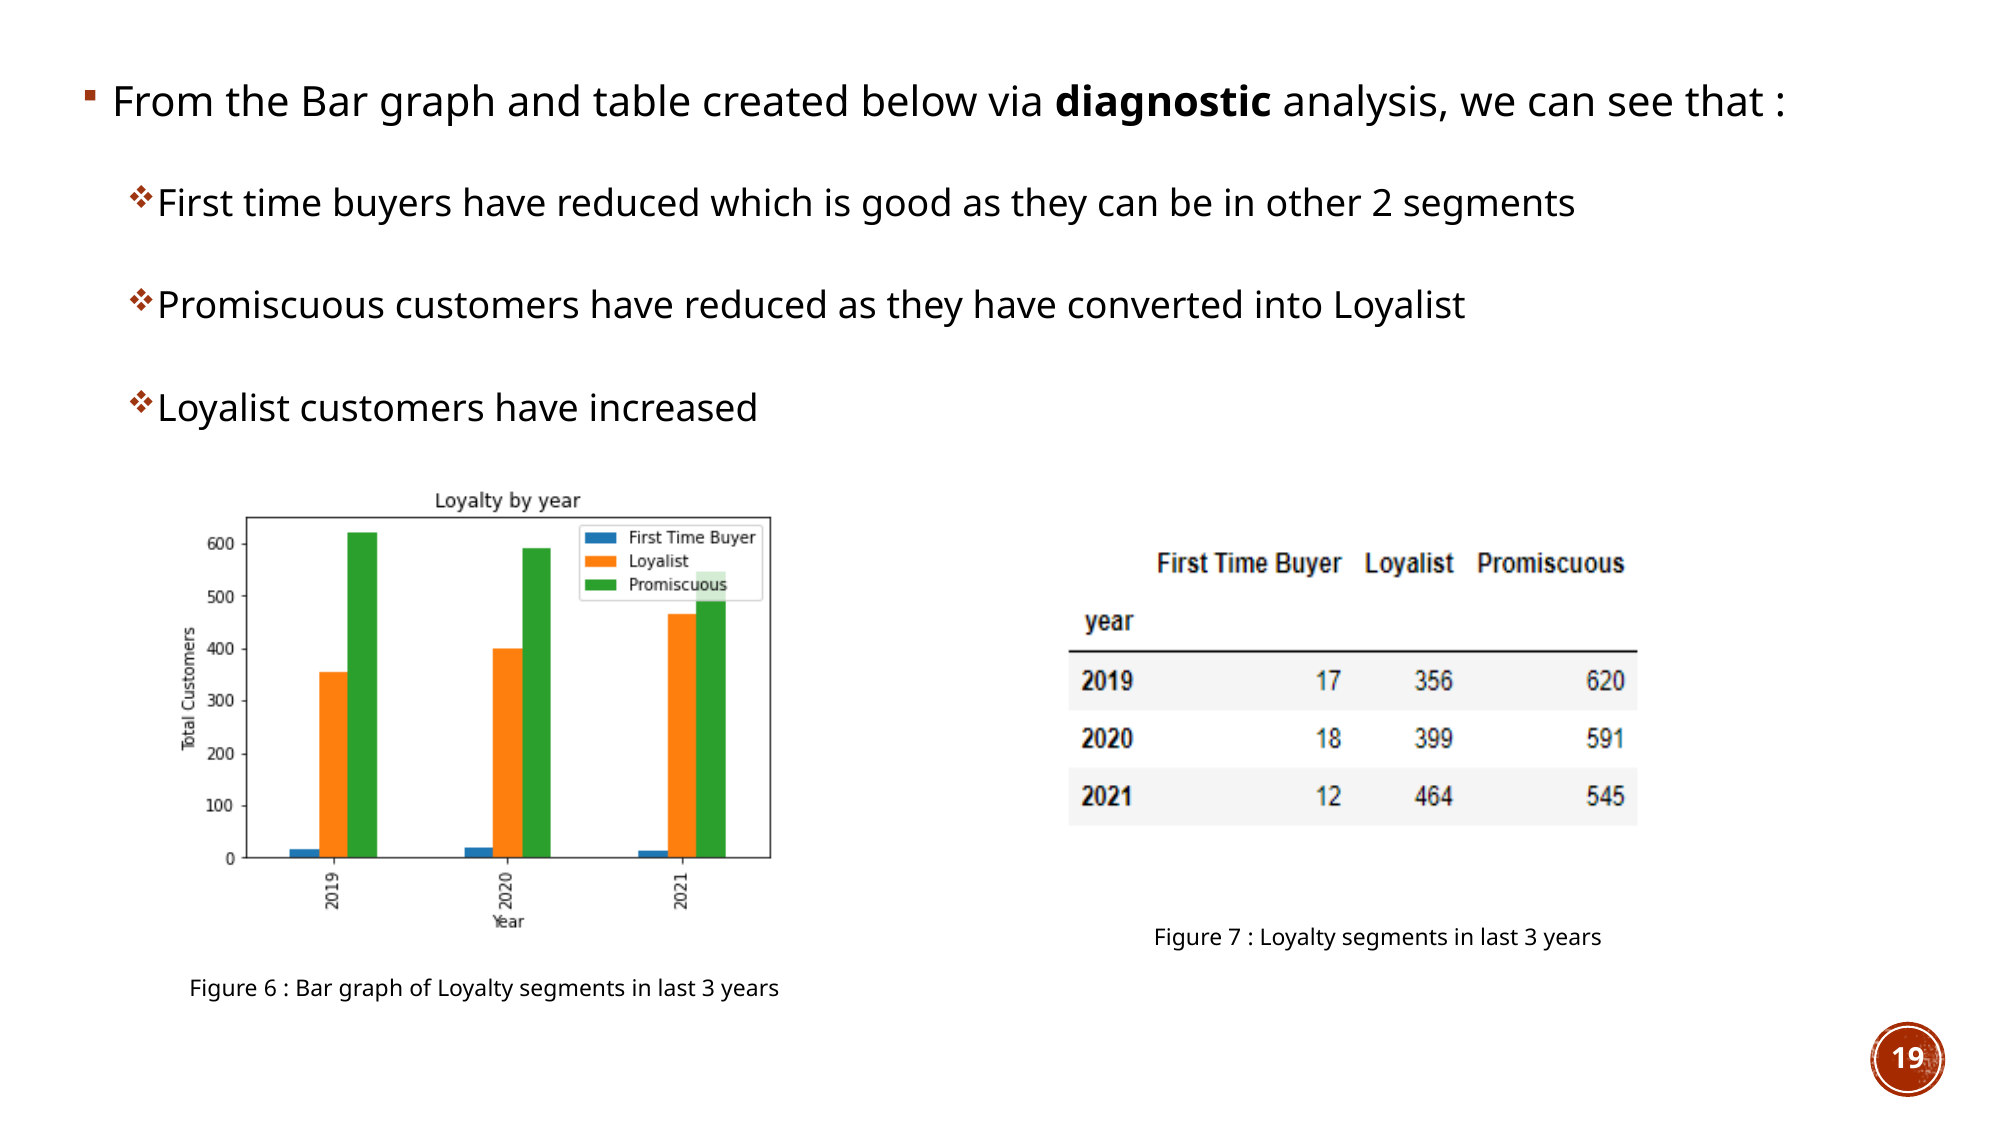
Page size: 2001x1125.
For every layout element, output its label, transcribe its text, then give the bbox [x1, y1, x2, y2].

picture [1038, 520, 1718, 855]
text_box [123, 485, 848, 1008]
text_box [1041, 524, 1717, 976]
slide_number 19 [1855, 1028, 1961, 1089]
list From the Bar graph and table created below via diagnostic analysis, we can see that : First time buyers have reduced which is good as they can be in other 2 segments Promiscuous customers have reduced as they have converted into Loyalist Loyalist customers have increased [67, 42, 1826, 1083]
